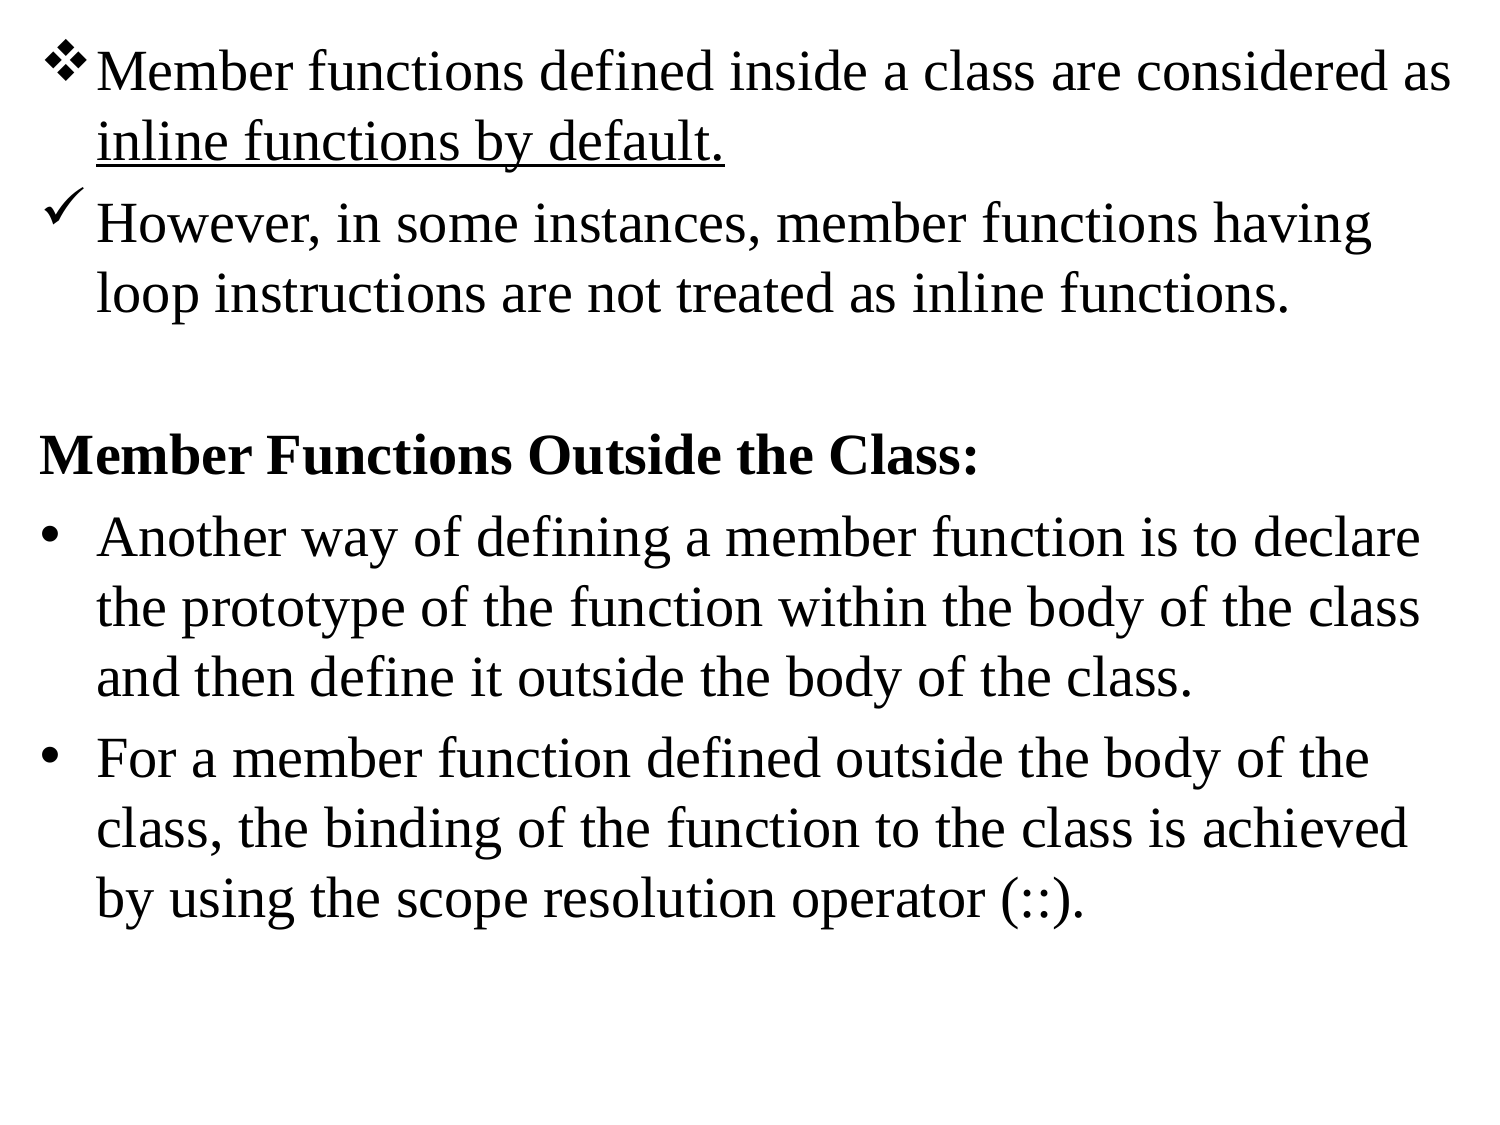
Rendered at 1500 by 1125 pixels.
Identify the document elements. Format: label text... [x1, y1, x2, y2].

list Member functions defined inside a class are considered as inline functions by default. However, in some instances, member functions having loop instructions are not treated as inline functions. Member Functions Outside the Class: Another way of defining a member function is to declare the prototype of the function within the body of the class and then define it outside the body of the class. For a member function defined outside the body of the class, the binding of the function to the class is achieved by using the scope resolution operator (::). [24, 24, 1475, 1100]
